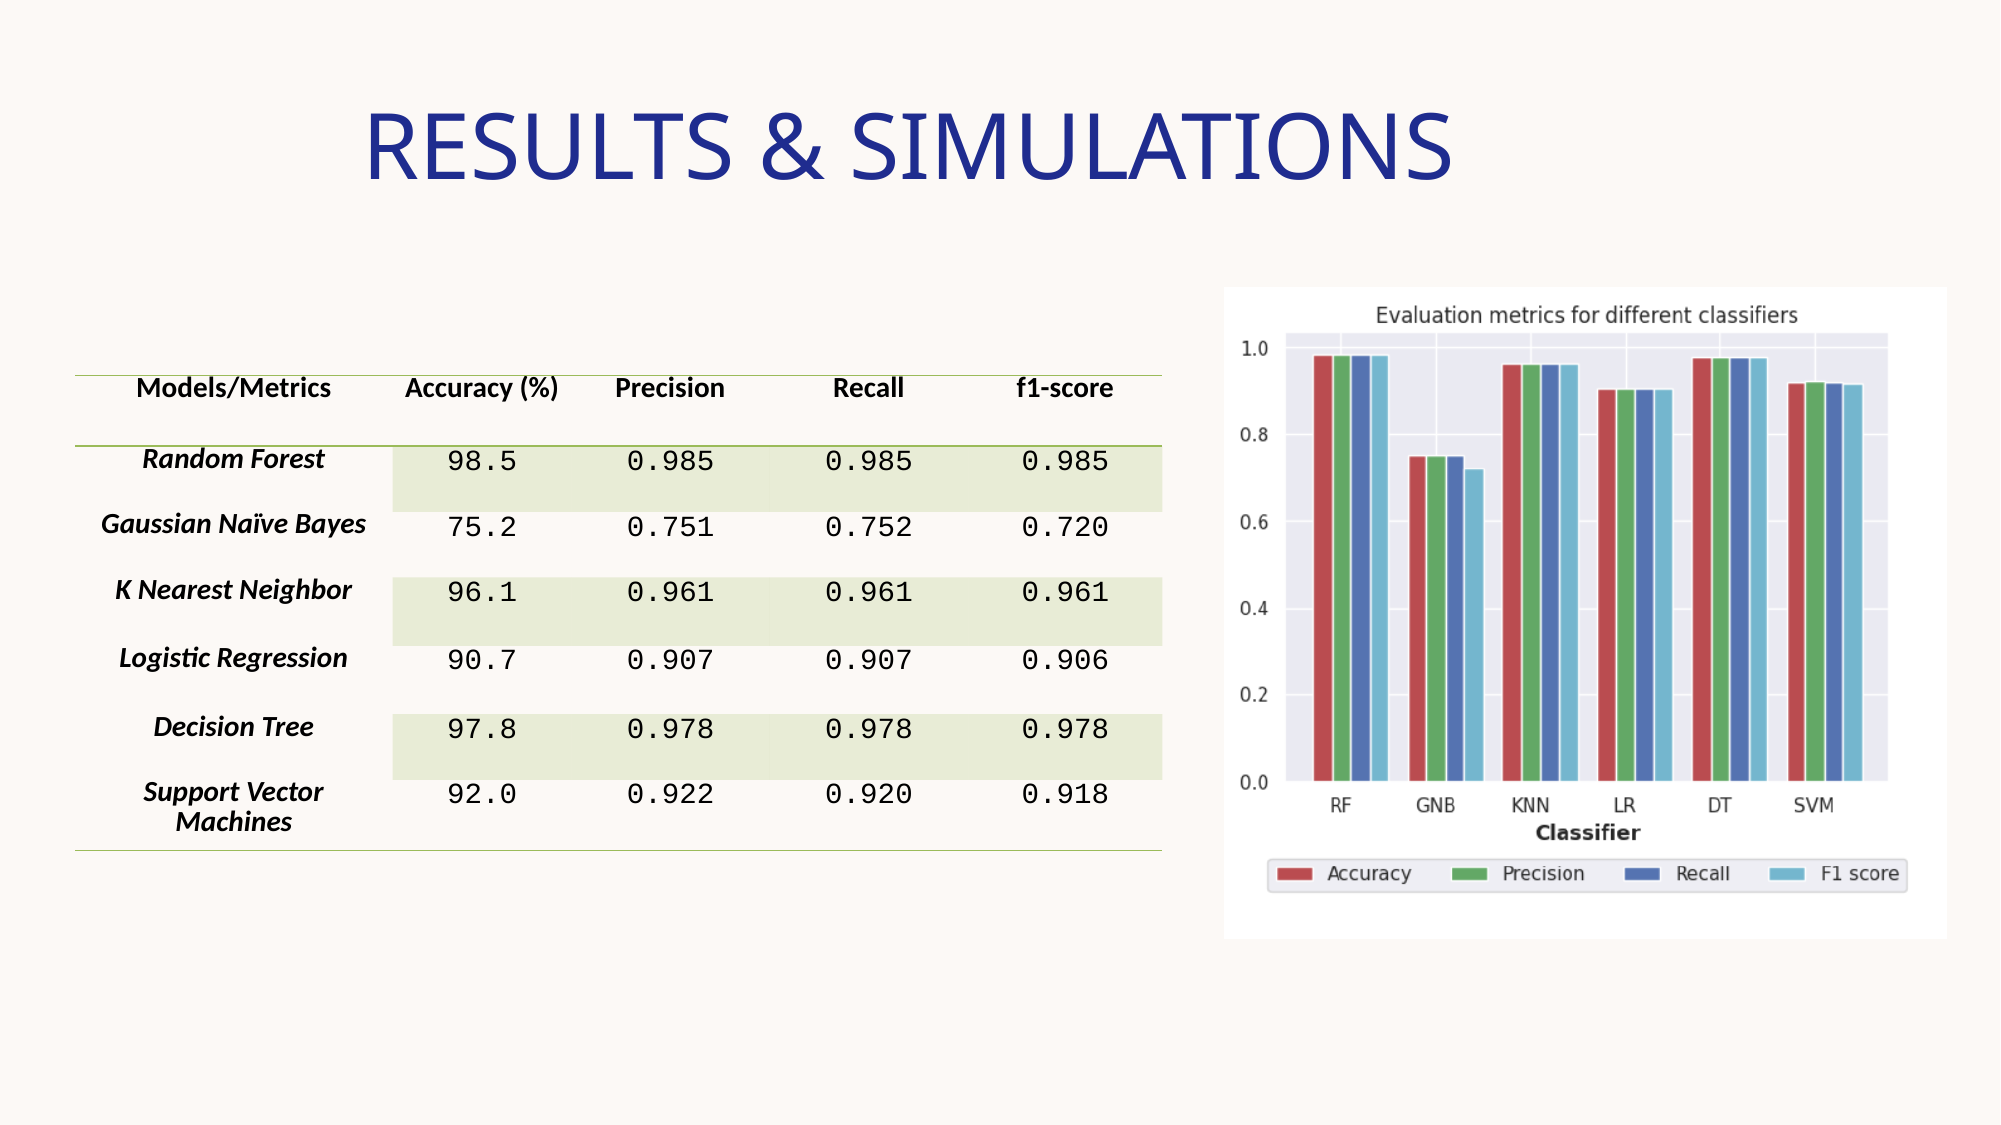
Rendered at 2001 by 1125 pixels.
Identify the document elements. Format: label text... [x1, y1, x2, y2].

title RESULTS & SIMULATIONS [362, 87, 1725, 225]
table_cell 0.985 [571, 447, 770, 512]
table_cell 0.961 [571, 577, 770, 646]
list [1224, 287, 1947, 939]
table_cell 0.907 [571, 646, 770, 714]
table_cell Gaussian Naïve Bayes [75, 512, 393, 577]
table_cell 0.978 [968, 714, 1162, 780]
table_cell Decision Tree [75, 714, 393, 780]
table_cell 0.752 [770, 512, 968, 577]
table_cell 96.1 [393, 577, 571, 646]
table_cell 0.920 [770, 780, 968, 850]
table_cell 0.720 [968, 512, 1162, 577]
table_header f1-score [968, 376, 1162, 445]
table_header Models/Metrics [75, 376, 393, 445]
table_cell K Nearest Neighbor [75, 577, 393, 646]
table_cell Logistic Regression [75, 646, 393, 714]
table_cell 0.961 [968, 577, 1162, 646]
table_cell 0.961 [770, 577, 968, 646]
table_cell 0.985 [770, 447, 968, 512]
table_cell 0.906 [968, 646, 1162, 714]
table_cell 0.907 [770, 646, 968, 714]
table_cell 0.922 [571, 780, 770, 850]
table_cell Random Forest [75, 447, 393, 512]
table_cell 0.918 [968, 780, 1162, 850]
table_cell 75.2 [393, 512, 571, 577]
table_cell 90.7 [393, 646, 571, 714]
table_cell 0.978 [770, 714, 968, 780]
table_cell 97.8 [393, 714, 571, 780]
table_cell 0.751 [571, 512, 770, 577]
table_header Precision [571, 376, 770, 445]
table_cell 0.985 [968, 447, 1162, 512]
table_header Accuracy (%) [393, 376, 571, 445]
table_header Recall [770, 376, 968, 445]
table_cell 0.978 [571, 714, 770, 780]
table_cell 92.0 [393, 780, 571, 850]
table_cell Support Vector Machines [75, 780, 393, 850]
table_cell 98.5 [393, 447, 571, 512]
